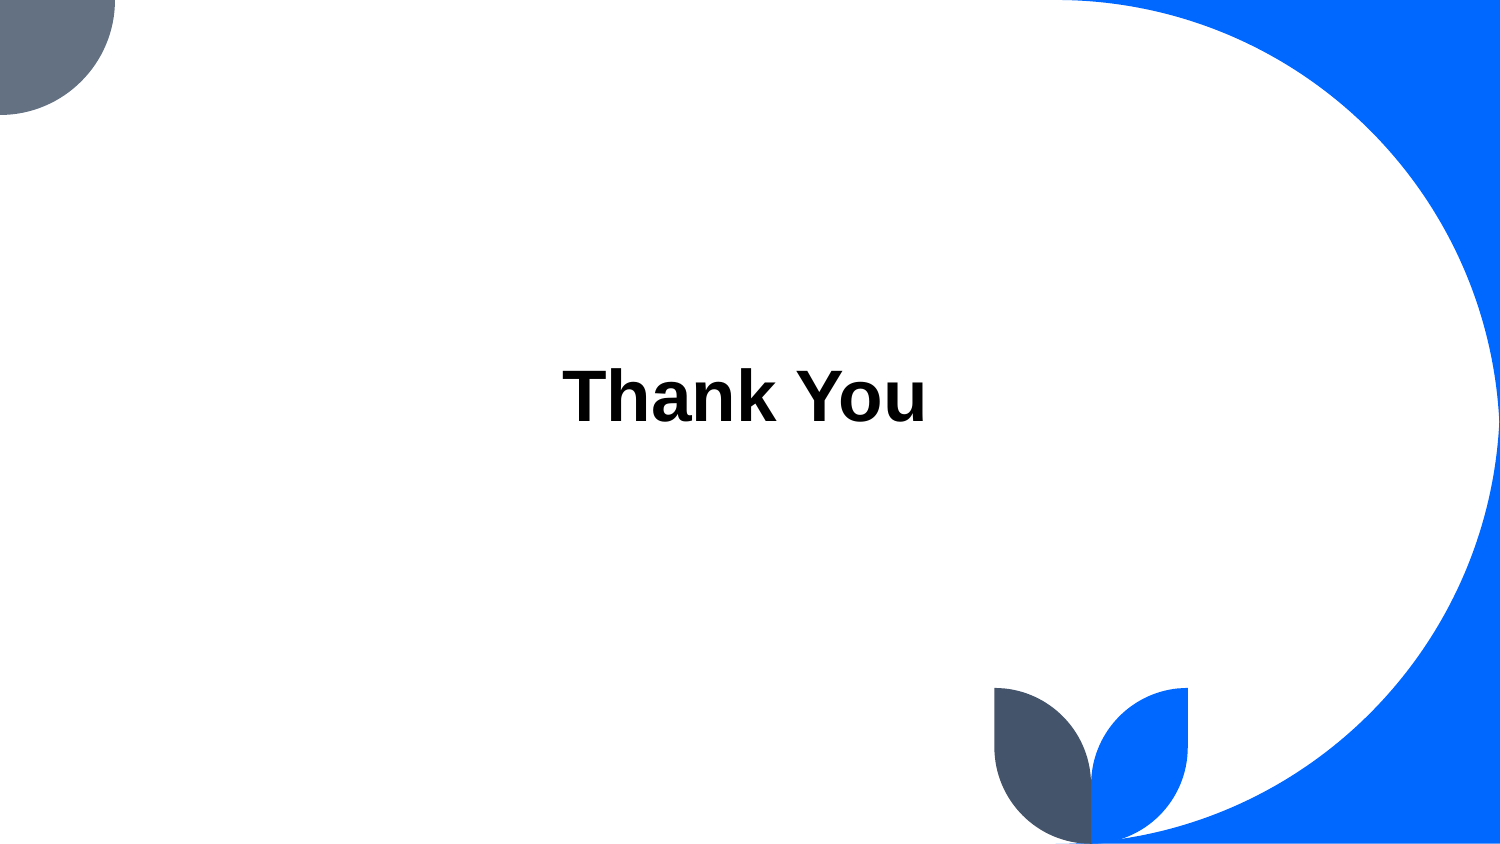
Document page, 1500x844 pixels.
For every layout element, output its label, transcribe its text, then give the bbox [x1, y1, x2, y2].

list Thank You [143, 248, 1347, 663]
